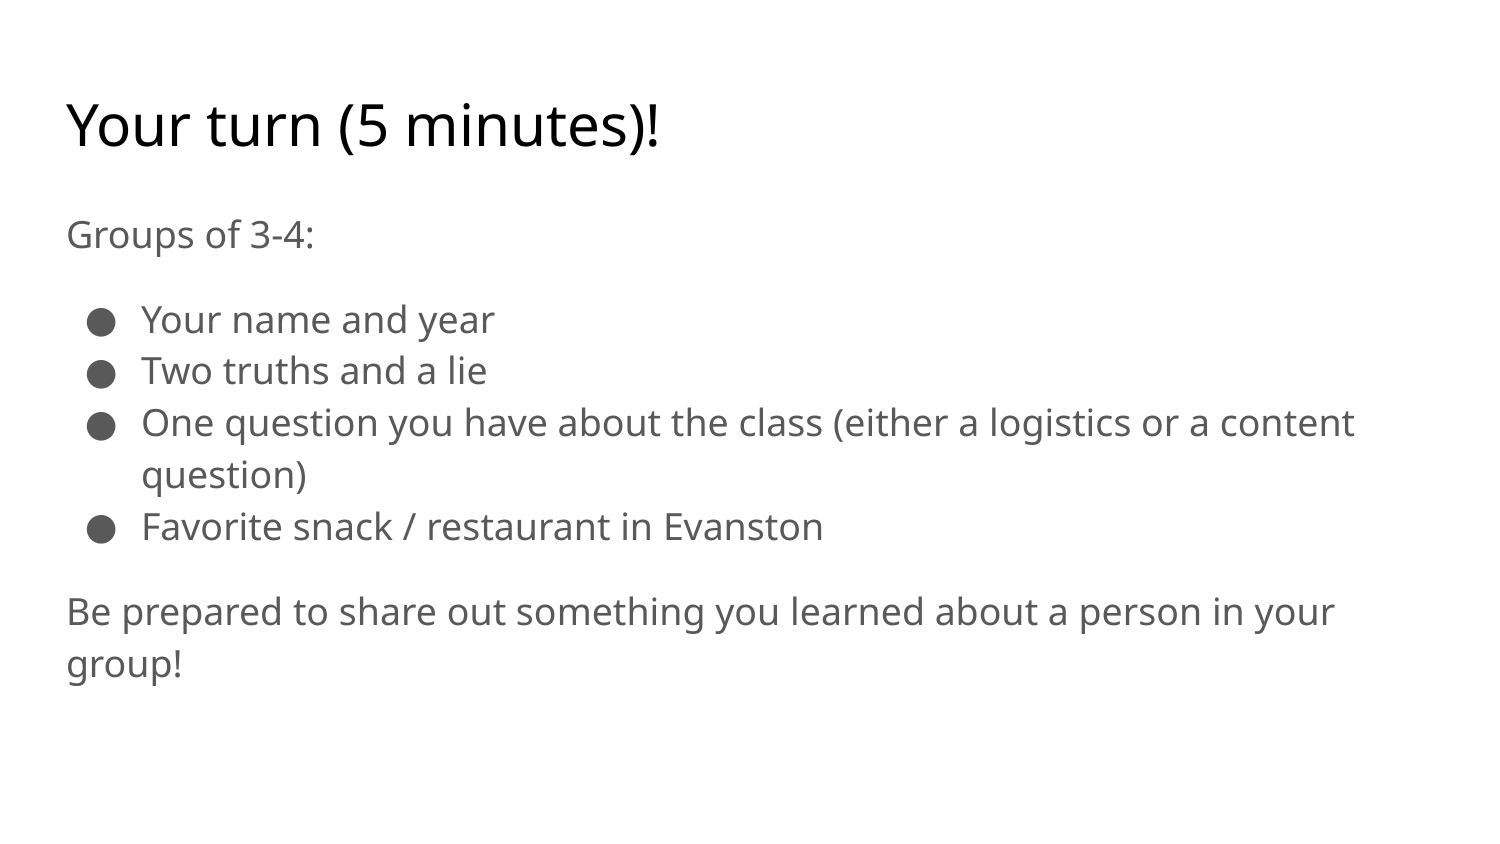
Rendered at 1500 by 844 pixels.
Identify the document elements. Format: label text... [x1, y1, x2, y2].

title Your turn (5 minutes)! [51, 72, 1449, 167]
list Groups of 3-4: Your name and year Two truths and a lie One question you have about the class (either a logistics or a content question) Favorite snack / restaurant in Evanston Be prepared to share out something you learned about a person in your group! [51, 189, 1449, 750]
